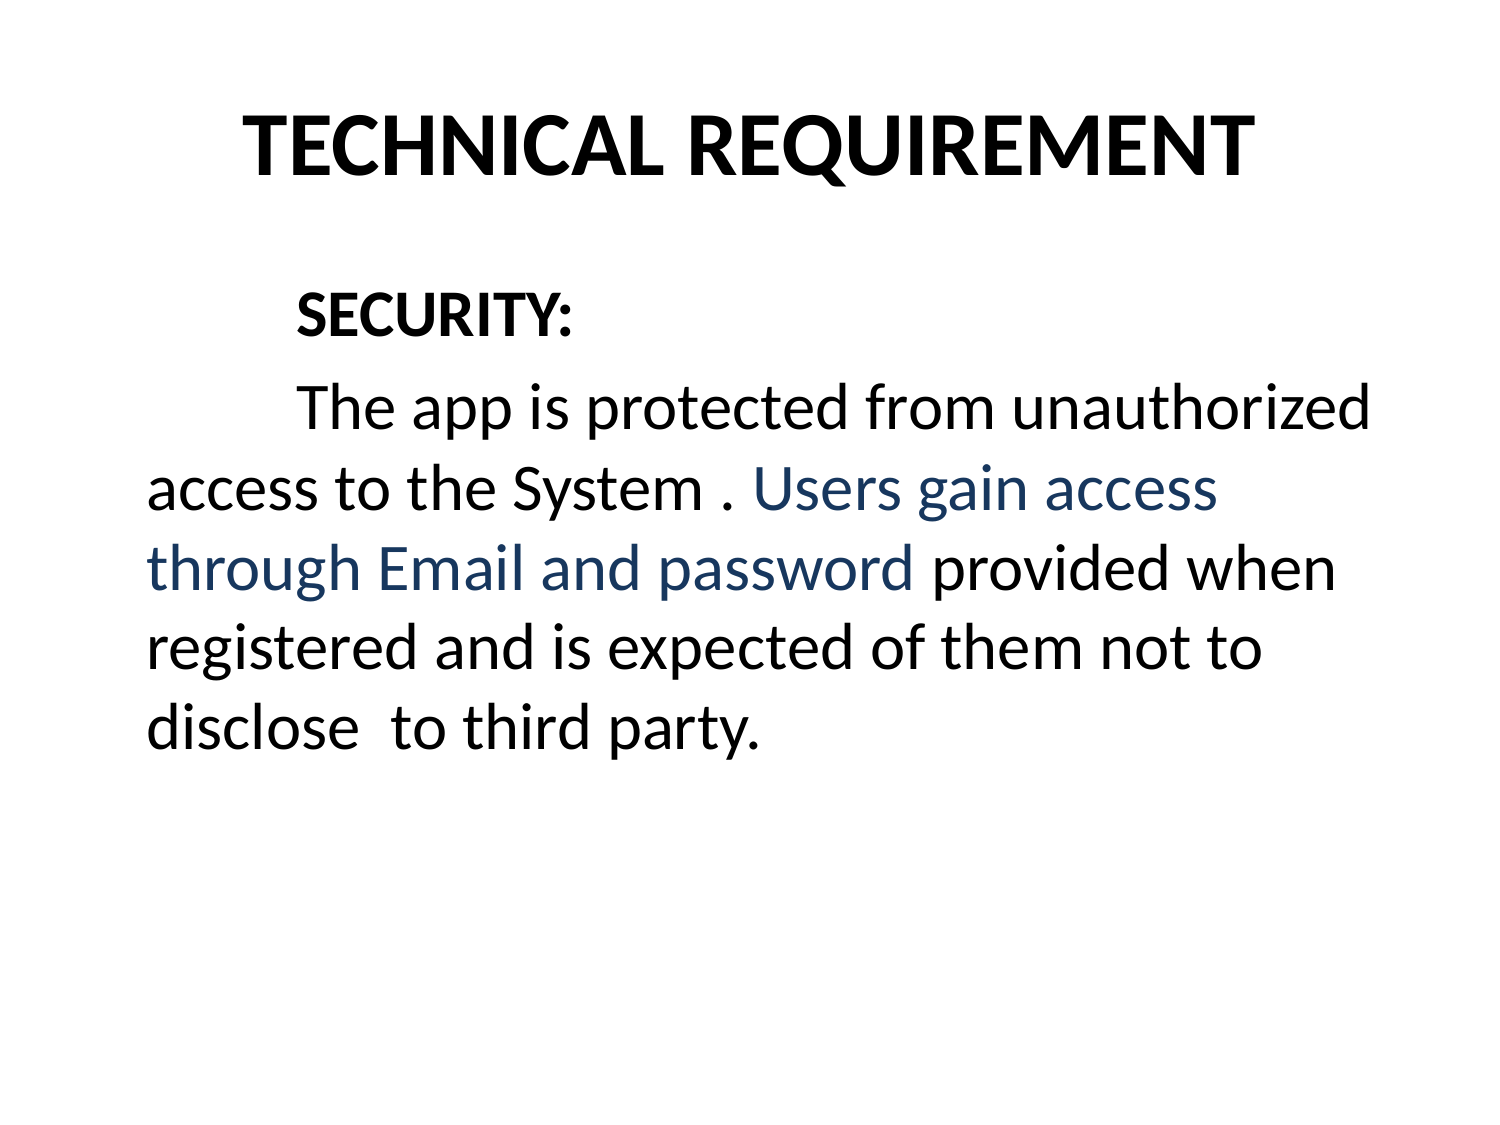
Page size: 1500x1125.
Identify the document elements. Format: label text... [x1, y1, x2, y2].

list SECURITY: The app is protected from unauthorized access to the System . Users gain access through Email and password provided when registered and is expected of them not to disclose to third party. [75, 262, 1425, 1005]
title TECHNICAL REQUIREMENT [75, 45, 1425, 233]
